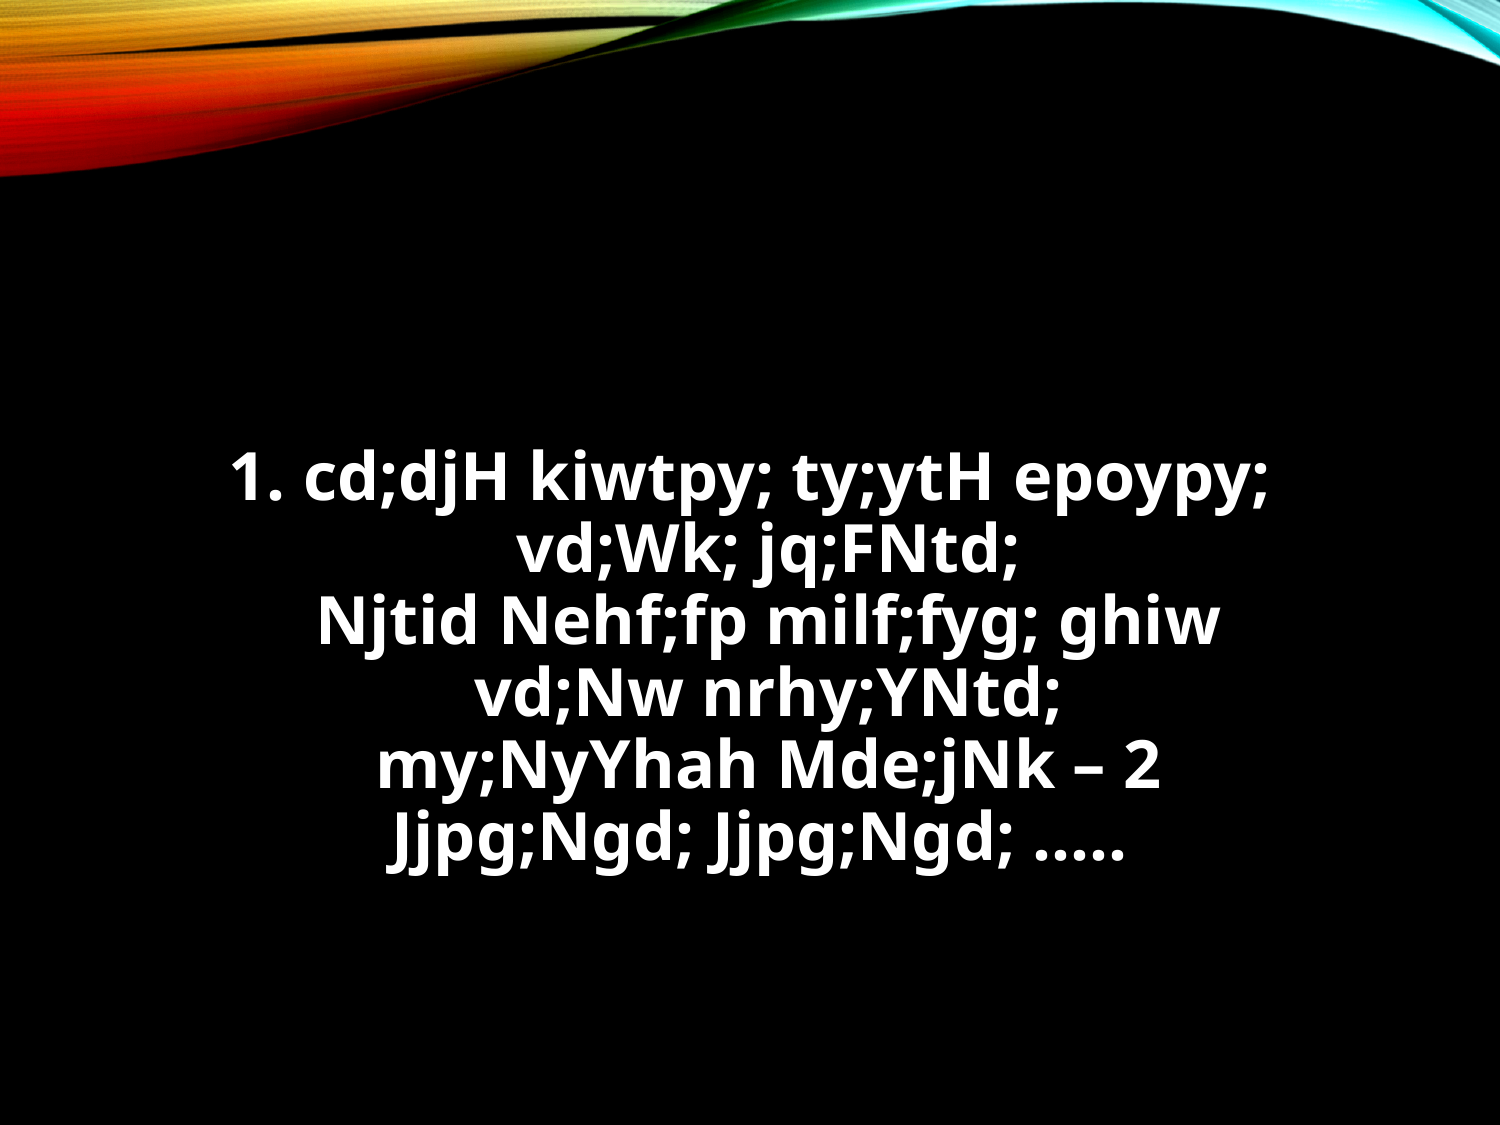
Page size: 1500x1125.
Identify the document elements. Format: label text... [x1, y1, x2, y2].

picture [0, 0, 1500, 178]
list 1. cd;djH kiwtpy; ty;ytH epoypy; vd;Wk; jq;FNtd; Njtid Nehf;fp milf;fyg; ghiw vd;Nw nrhy;YNtd; my;NyYhah Mde;jNk – 2 Jjpg;Ngd; Jjpg;Ngd; ….. [97, 360, 1403, 1028]
